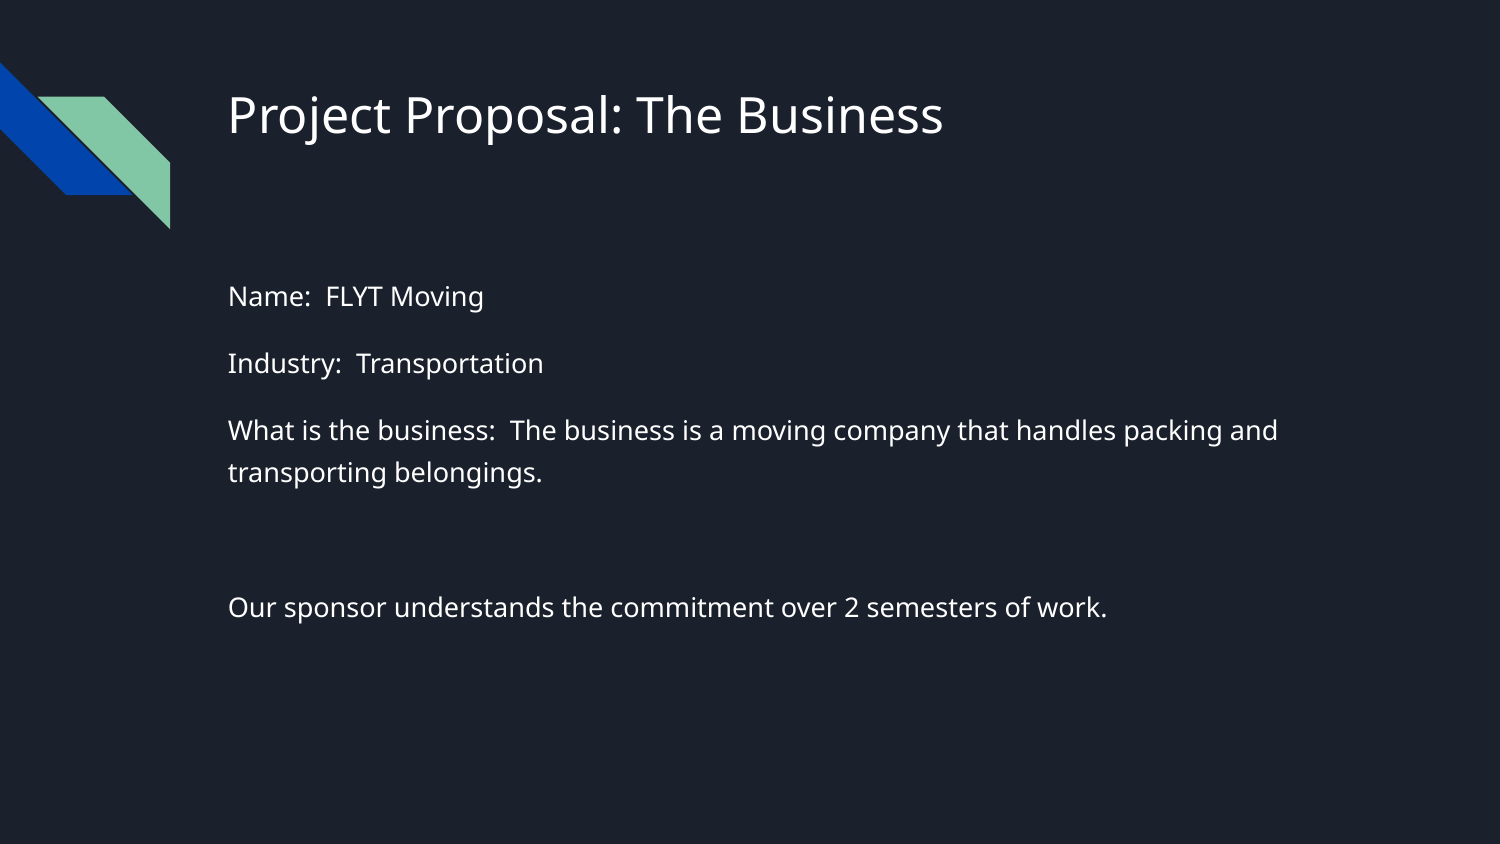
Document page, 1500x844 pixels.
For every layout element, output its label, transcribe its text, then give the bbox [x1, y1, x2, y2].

list Name: FLYT Moving Industry: Transportation What is the business: The business is a moving company that handles packing and transporting belongings. Our sponsor understands the commitment over 2 semesters of work. [212, 257, 1368, 735]
title Project Proposal: The Business [212, 64, 1368, 215]
